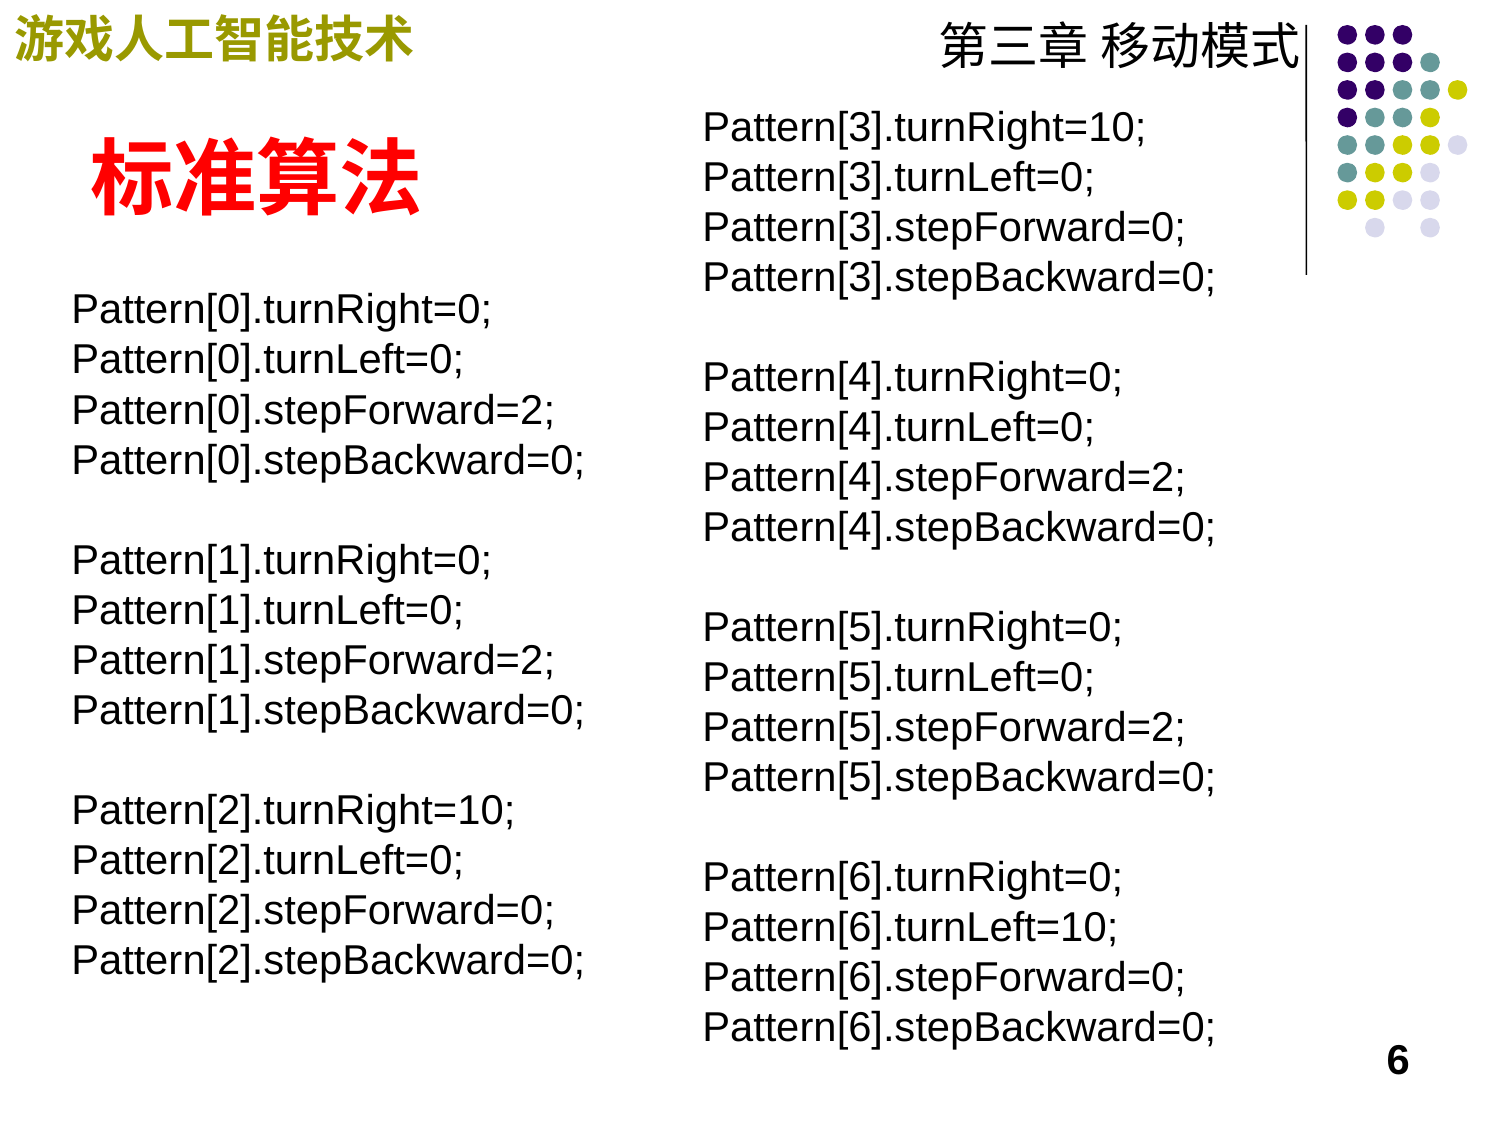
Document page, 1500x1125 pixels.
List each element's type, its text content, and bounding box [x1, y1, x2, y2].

slide_number 6 [1074, 1058, 1425, 1100]
title 标准算法 [75, 20, 1313, 233]
text_box Pattern[0].turnRight=0; Pattern[0].turnLeft=0; Pattern[0].stepForward=2; Pattern[0].stepBackward=0; Pattern[1].turnRight=0; Pattern[1].turnLeft=0; Pattern[1].stepForward=2; Pattern[1].stepBackward=0; Pattern[2].turnRight=10; Pattern[2].turnLeft=0; Pattern[2].stepForward=0; Pattern[2].stepBackward=0; [56, 274, 687, 990]
text_box Pattern[3].turnRight=10; Pattern[3].turnLeft=0; Pattern[3].stepForward=0; Pattern[3].stepBackward=0; Pattern[4].turnRight=0; Pattern[4].turnLeft=0; Pattern[4].stepForward=2; Pattern[4].stepBackward=0; Pattern[5].turnRight=0; Pattern[5].turnLeft=0; Pattern[5].stepForward=2; Pattern[5].stepBackward=0; Pattern[6].turnRight=0; Pattern[6].turnLeft=10; Pattern[6].stepForward=0; Pattern[6].stepBackward=0; [687, 92, 1438, 1058]
